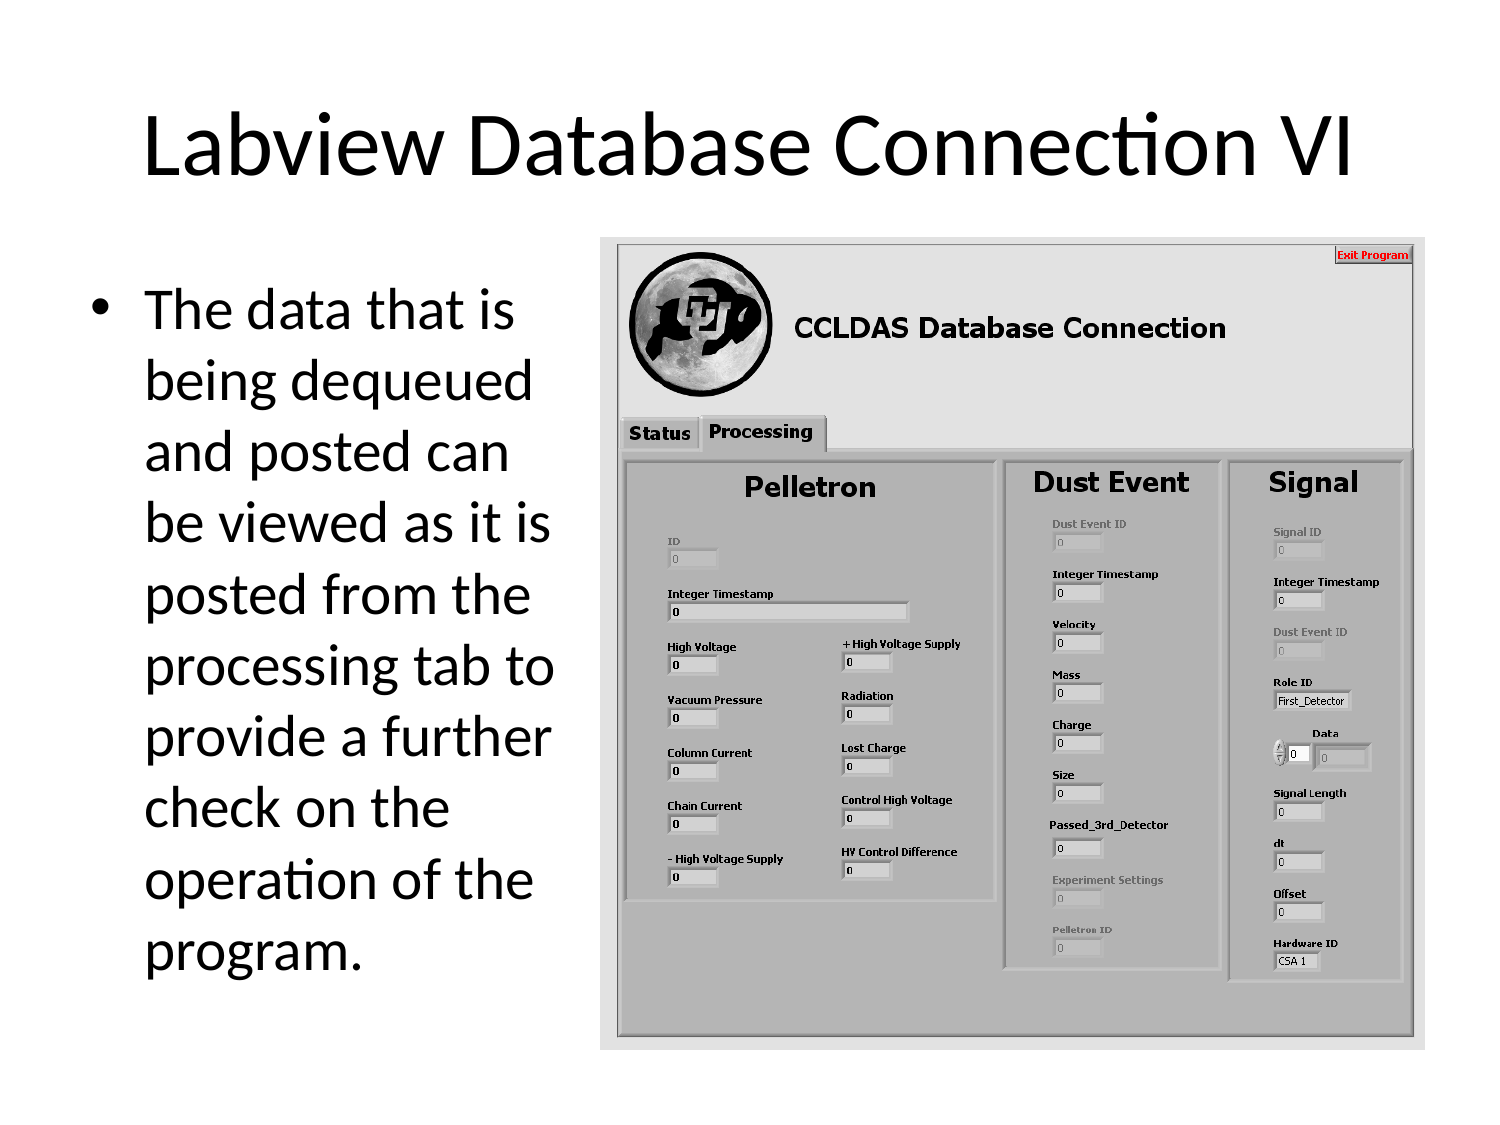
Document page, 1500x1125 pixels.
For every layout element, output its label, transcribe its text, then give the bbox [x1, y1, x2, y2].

list The data that is being dequeued and posted can be viewed as it is posted from the processing tab to provide a further check on the operation of the program. [75, 262, 588, 1005]
title Labview Database Connection VI [75, 45, 1425, 233]
picture [599, 237, 1426, 1051]
